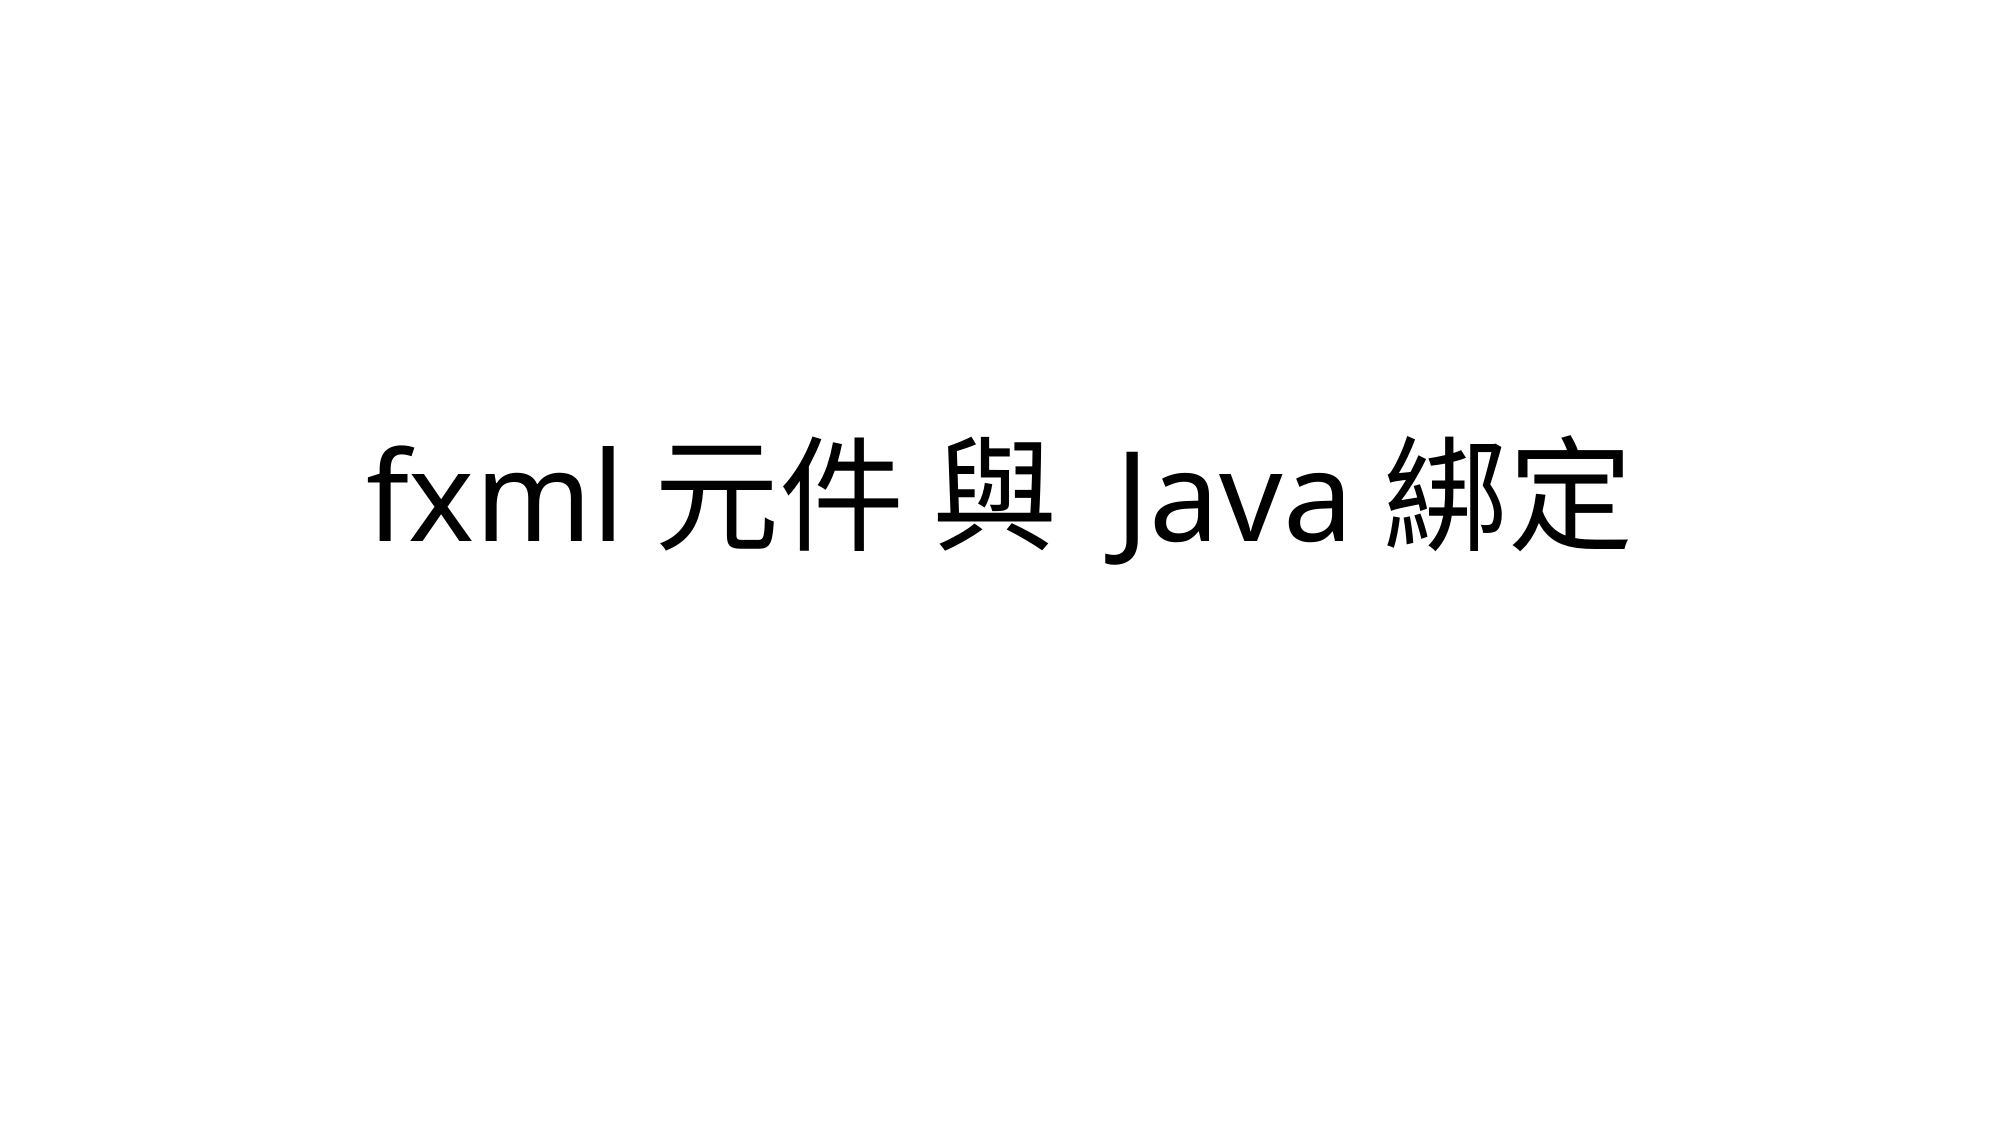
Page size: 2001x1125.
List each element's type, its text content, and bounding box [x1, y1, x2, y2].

title fxml元件 與 Java綁定 [249, 184, 1750, 576]
